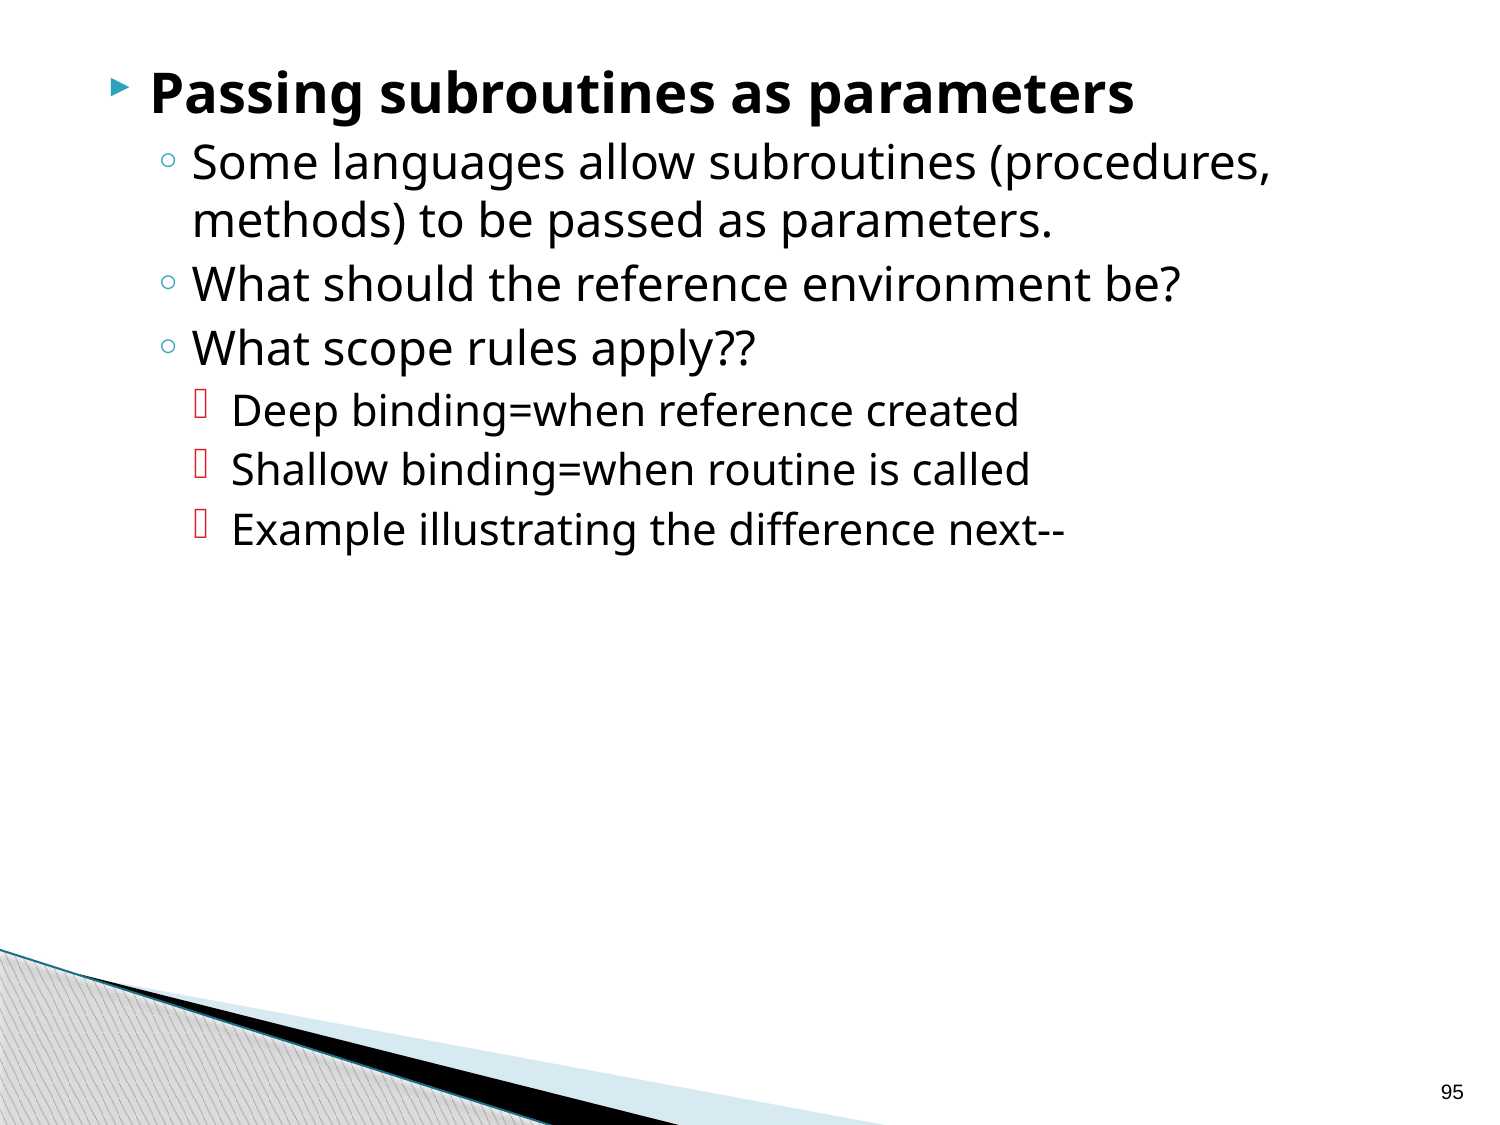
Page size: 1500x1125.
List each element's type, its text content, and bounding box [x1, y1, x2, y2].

slide_number 95 [1325, 1051, 1479, 1112]
list Passing subroutines as parameters Some languages allow subroutines (procedures, methods) to be passed as parameters. What should the reference environment be? What scope rules apply?? Deep binding=when reference created Shallow binding=when routine is called Example illustrating the difference next-- [75, 50, 1425, 1005]
